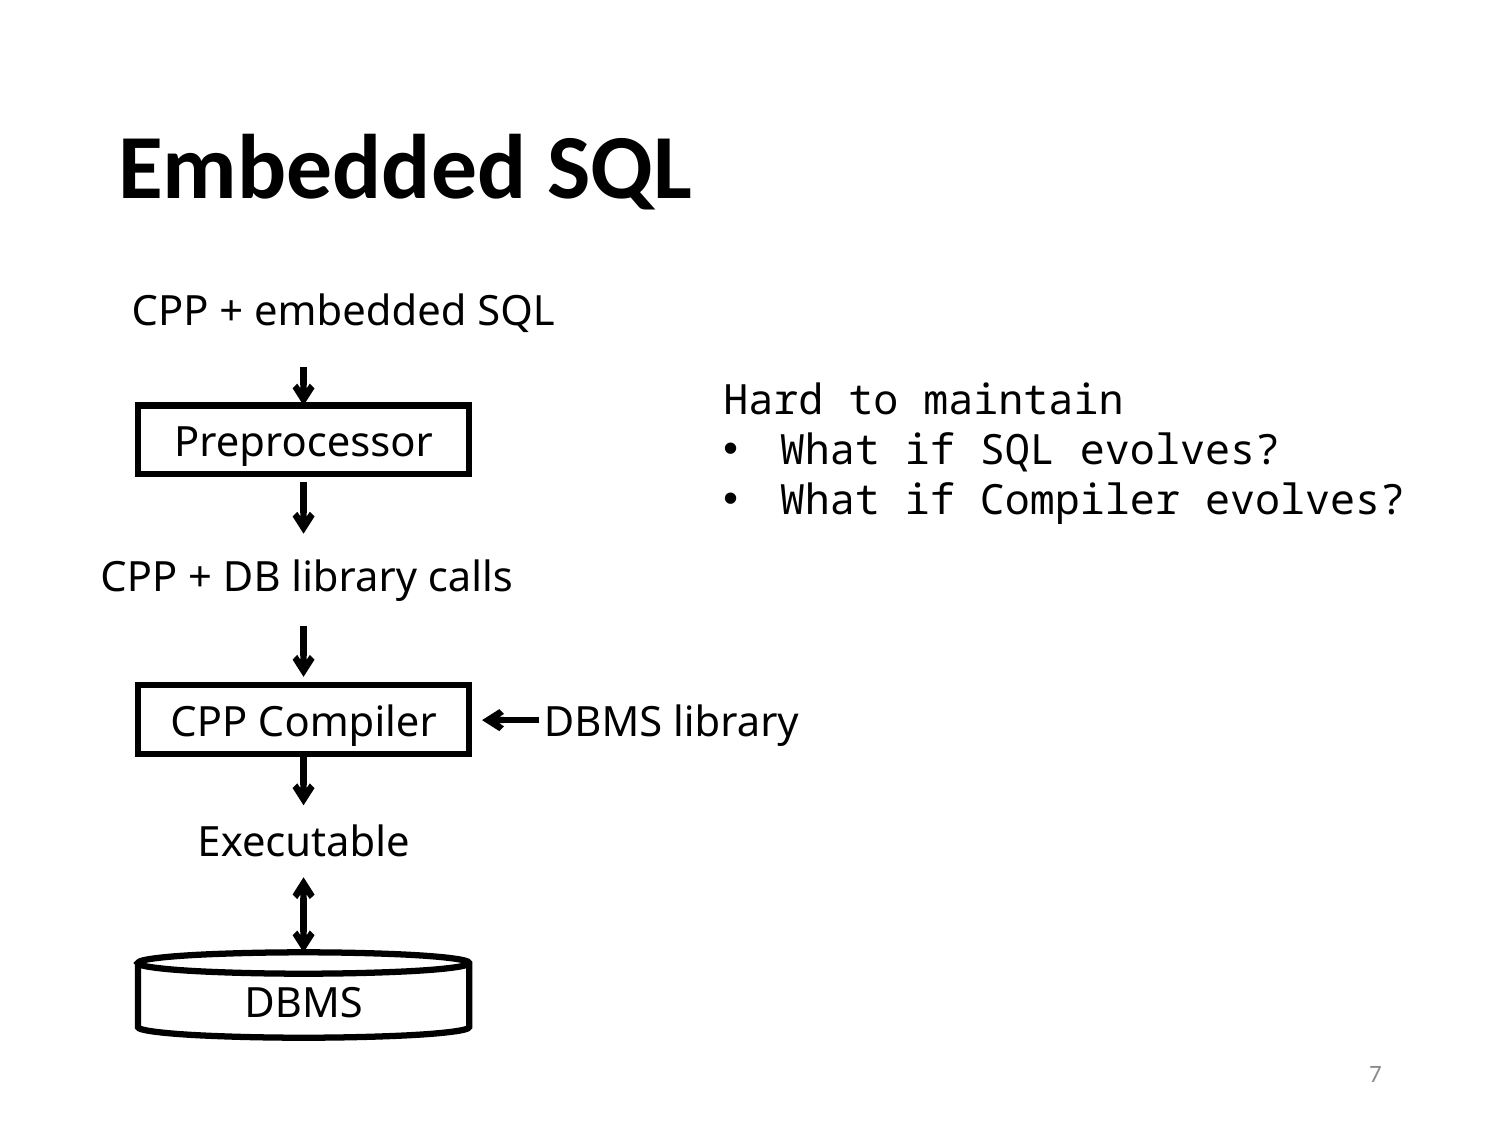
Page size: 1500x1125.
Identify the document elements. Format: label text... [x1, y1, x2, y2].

slide_number 7 [1059, 1042, 1397, 1103]
text_box CPP + embedded SQL [116, 276, 570, 341]
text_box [137, 625, 802, 755]
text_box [101, 482, 512, 608]
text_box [196, 755, 411, 874]
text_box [137, 367, 470, 475]
title Embedded SQL [103, 59, 1397, 278]
text_box Hard to maintain What if SQL evolves? What if Compiler evolves? [708, 365, 1420, 581]
text_box DBMS [137, 952, 470, 1038]
